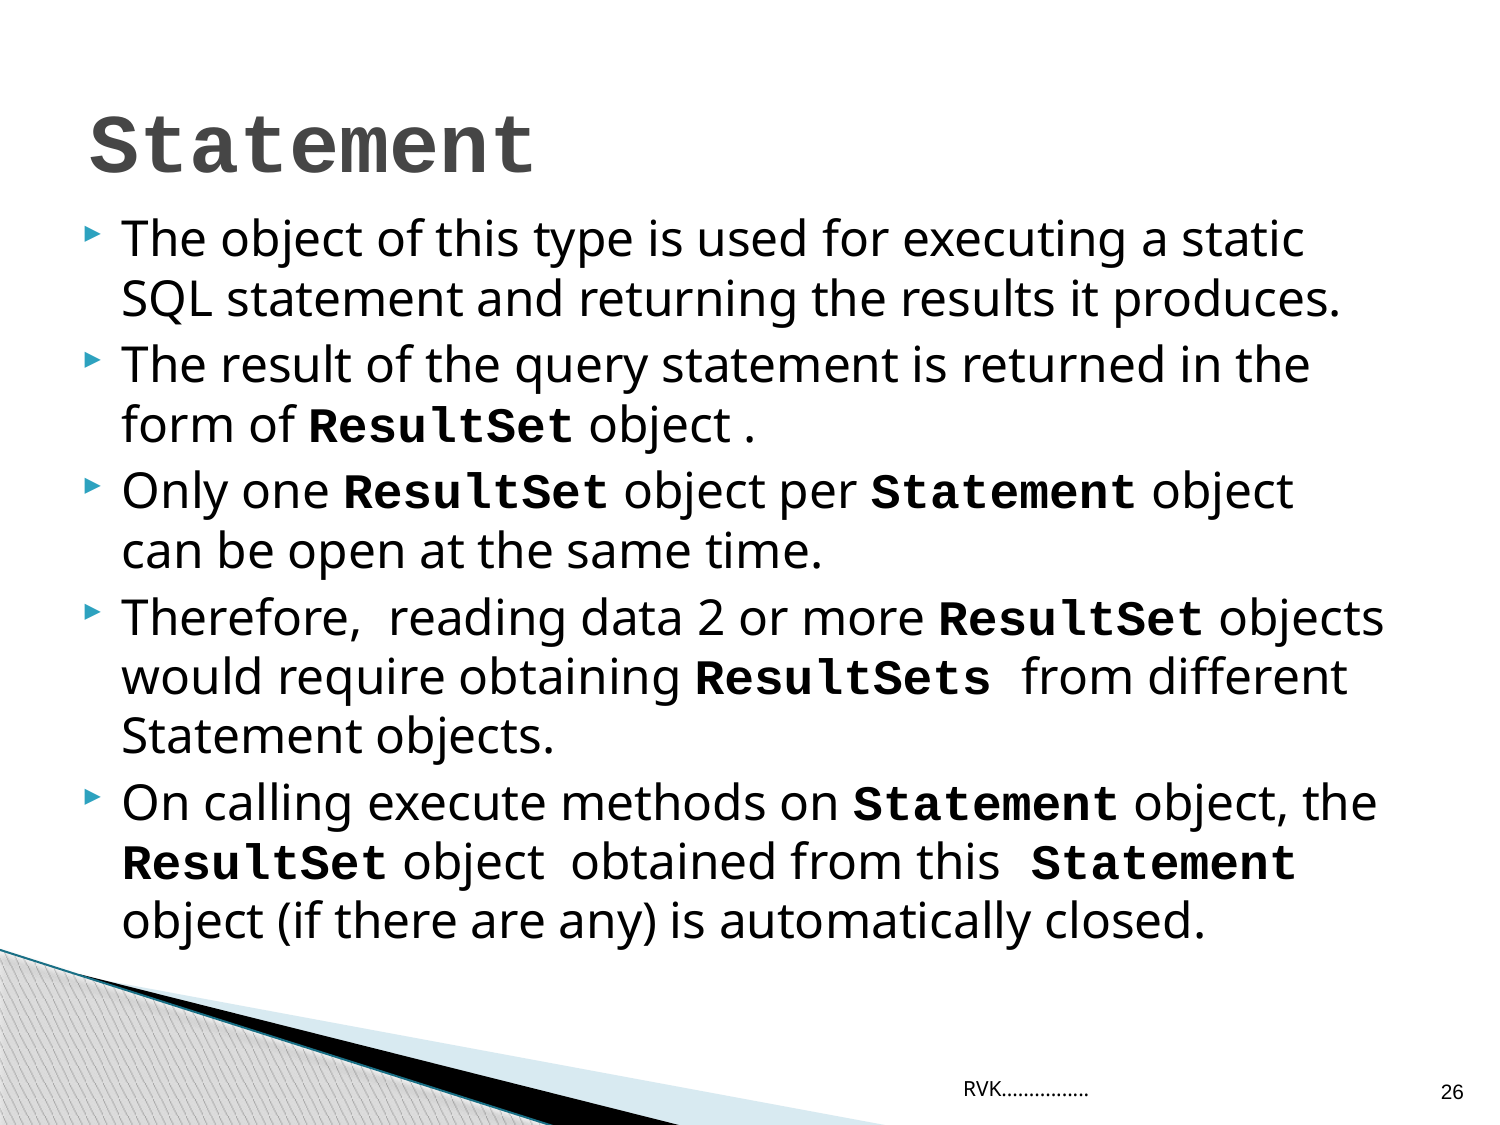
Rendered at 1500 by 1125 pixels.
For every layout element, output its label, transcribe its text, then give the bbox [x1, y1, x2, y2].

list The object of this type is used for executing a static SQL statement and returning the results it produces. The result of the query statement is returned in the form of ResultSet object . Only one ResultSet object per Statement object can be open at the same time. Therefore, reading data 2 or more ResultSet objects would require obtaining ResultSets from different Statement objects. On calling execute methods on Statement object, the ResultSet object obtained from this Statement object (if there are any) is automatically closed. [50, 200, 1400, 1025]
title Statement [75, 45, 1425, 233]
slide_number 26 [1418, 1051, 1479, 1112]
footer RVK................ [718, 1051, 1105, 1112]
